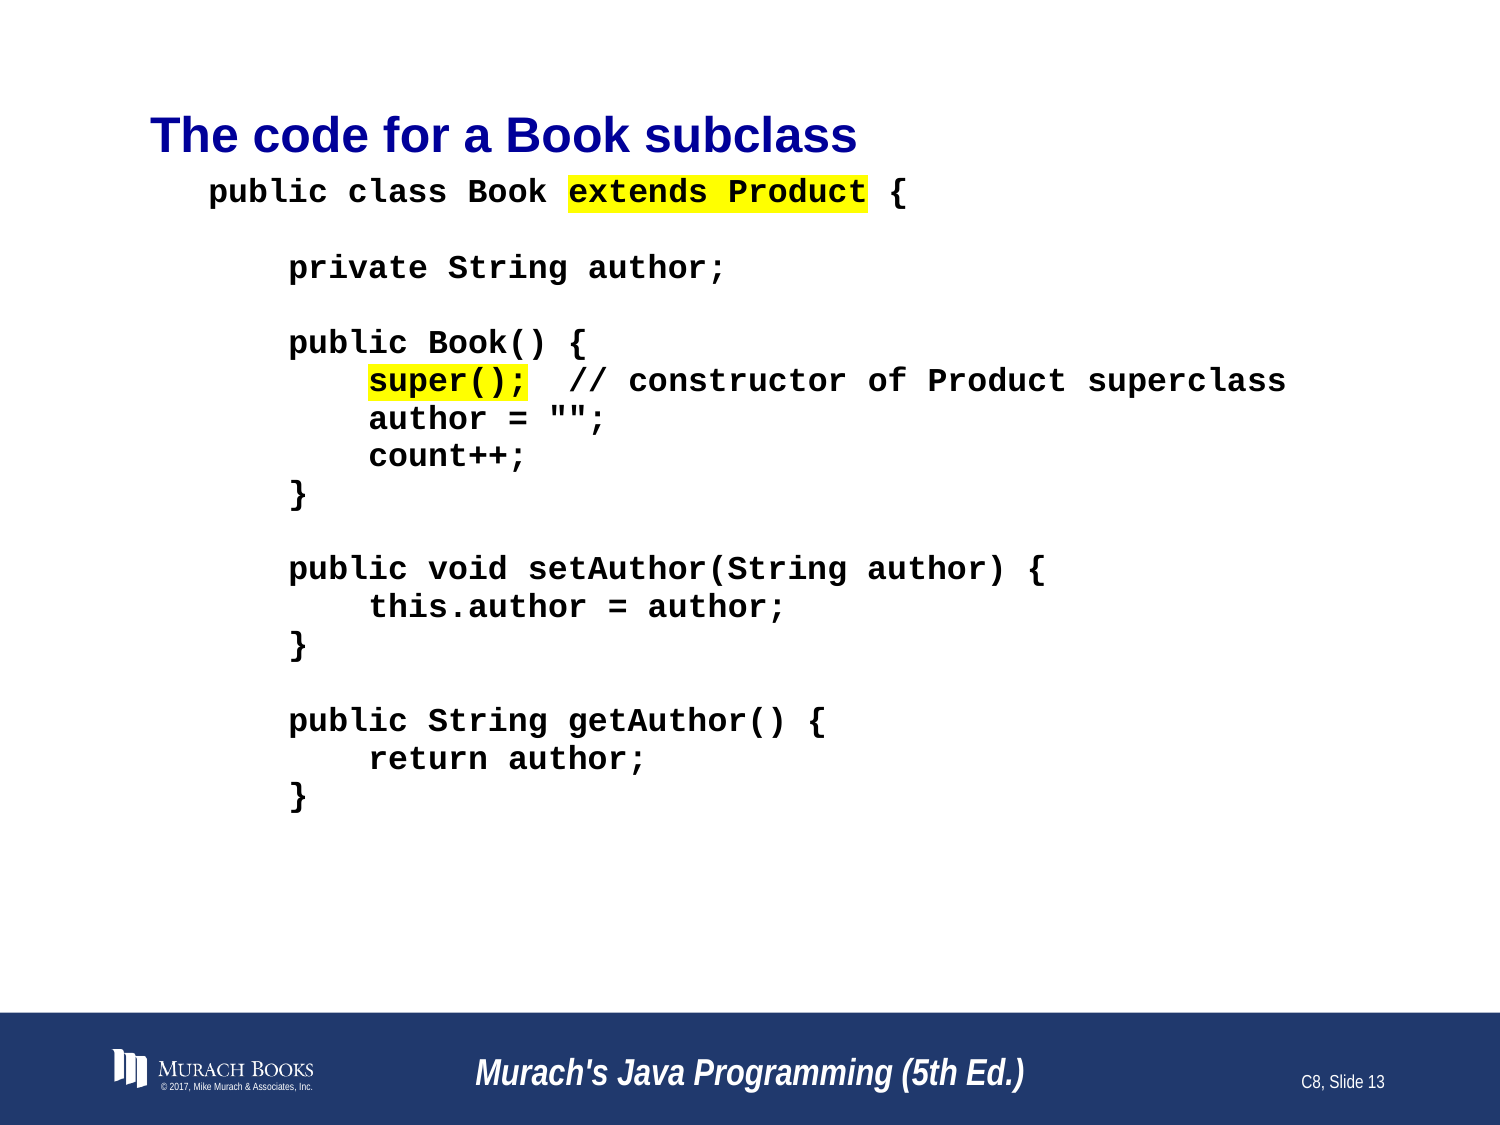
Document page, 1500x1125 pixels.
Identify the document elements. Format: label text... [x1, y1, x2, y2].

footer © 2017, Mike Murach & Associates, Inc. [12, 1025, 463, 1100]
slide_number C8, Slide 13 [1087, 1025, 1400, 1100]
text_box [150, 174, 1350, 857]
slide_number Murach's Java Programming (5th Ed.) [463, 1025, 1050, 1100]
title The code for a Book subclass [150, 102, 1350, 164]
